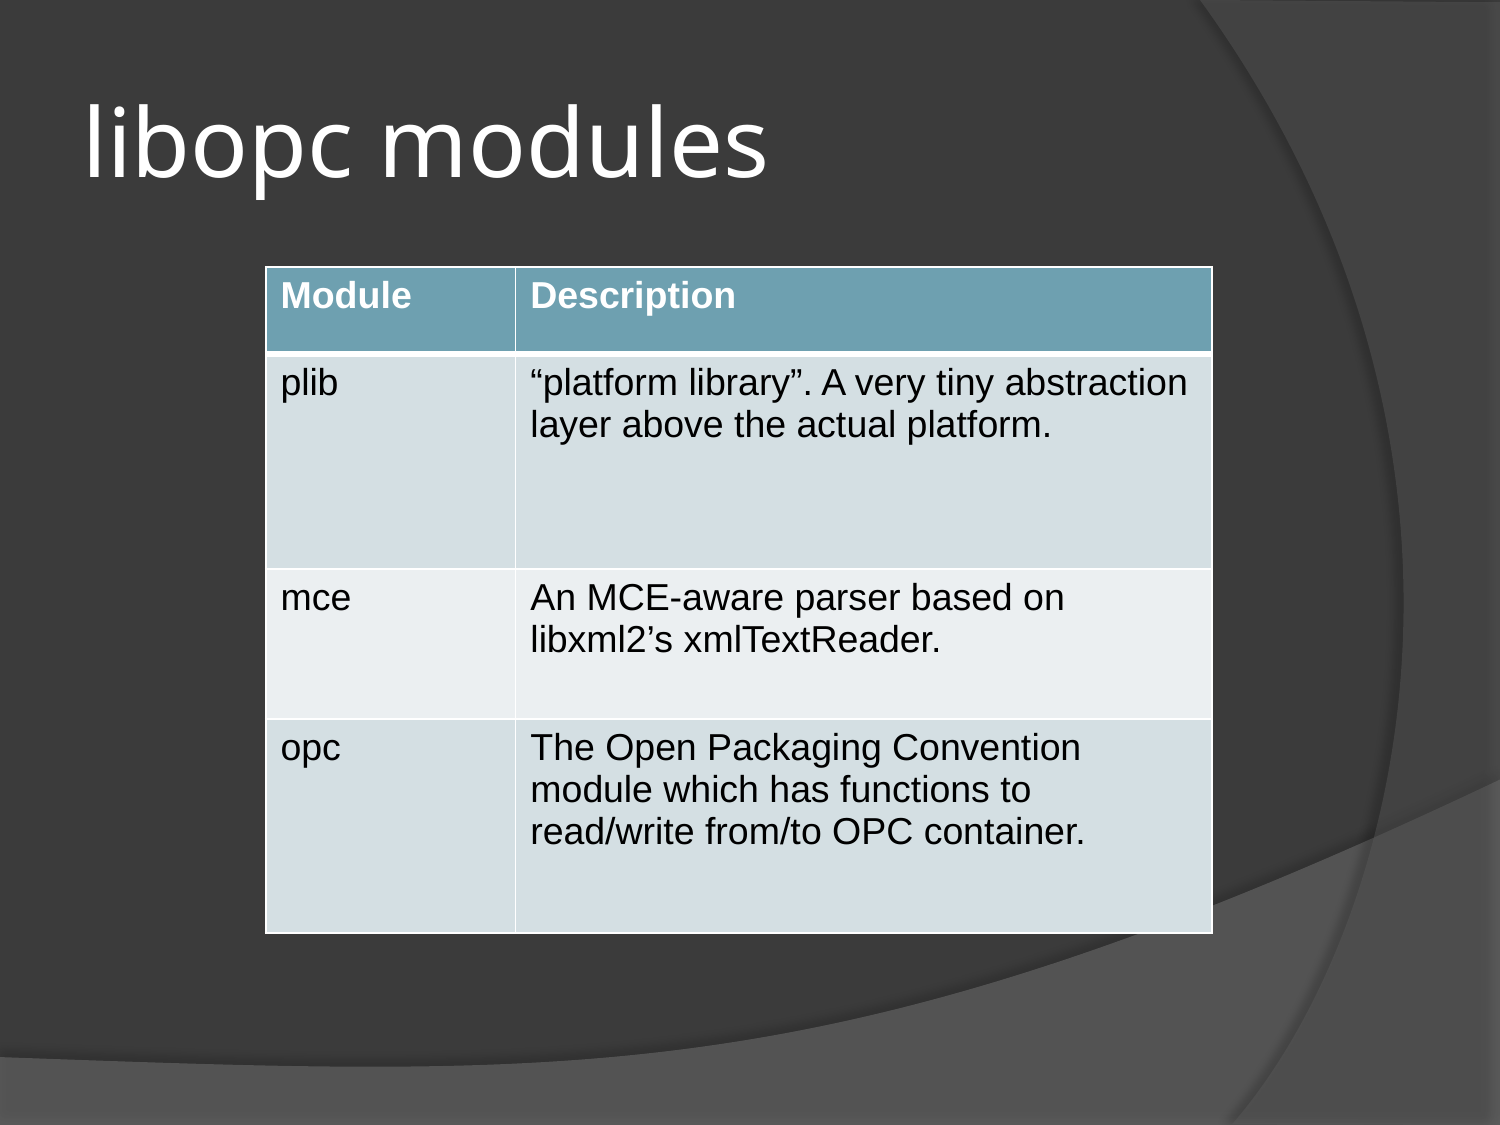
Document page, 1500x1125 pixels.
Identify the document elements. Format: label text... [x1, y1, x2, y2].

table_cell “platform library”. A very tiny abstraction layer above the actual platform. [516, 357, 1211, 568]
table_header Module [267, 268, 515, 351]
table_cell opc [267, 720, 515, 932]
table_cell The Open Packaging Convention module which has functions to read/write from/to OPC container. [516, 720, 1211, 932]
table_cell mce [267, 570, 515, 718]
table_cell plib [267, 357, 515, 568]
table_header Description [516, 268, 1211, 351]
title libopc modules [75, 45, 1300, 233]
table_cell An MCE-aware parser based on libxml2’s xmlTextReader. [516, 570, 1211, 718]
